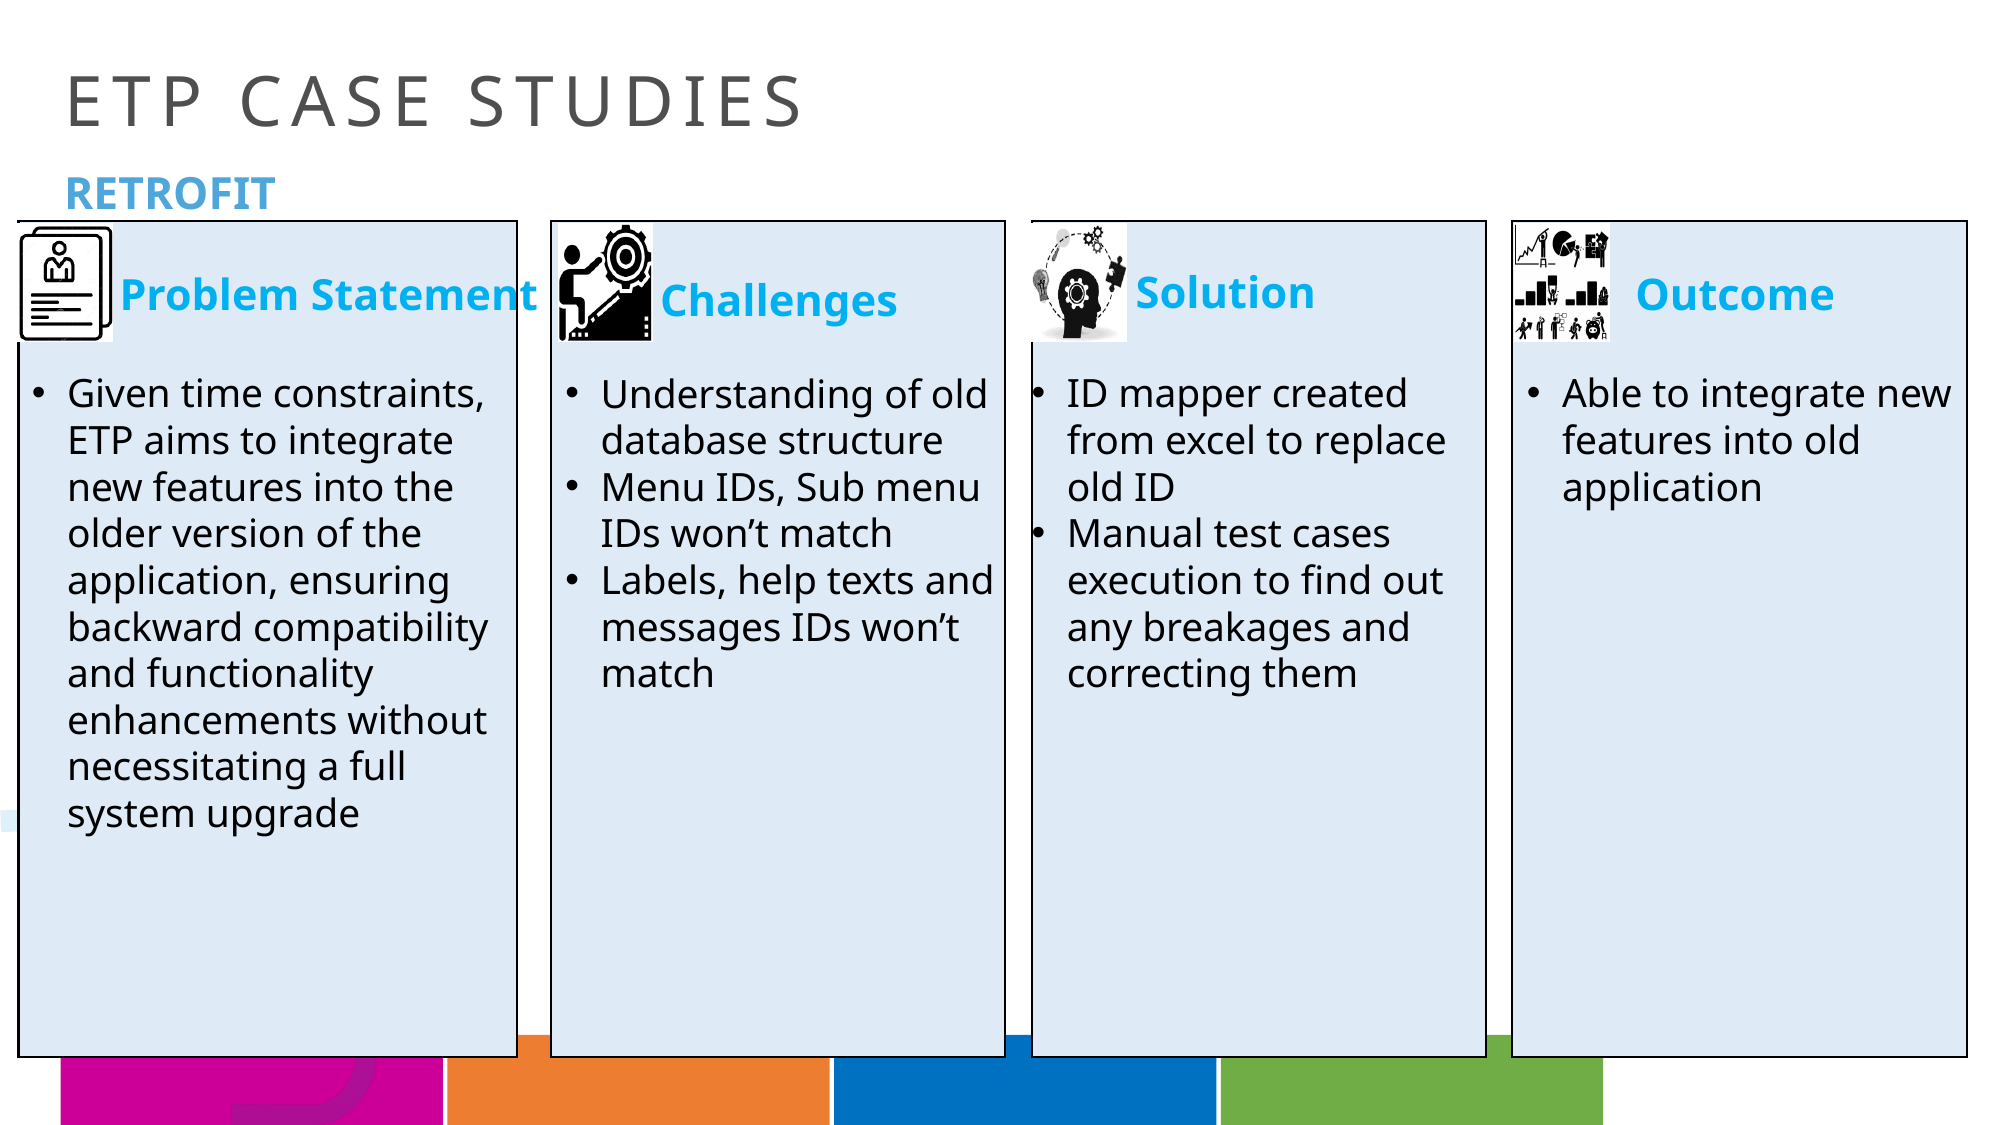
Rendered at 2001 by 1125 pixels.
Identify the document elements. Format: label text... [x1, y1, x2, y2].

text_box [1031, 221, 1486, 1058]
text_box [1512, 221, 1967, 1058]
picture [1514, 223, 1610, 342]
text_box RETROFIT [44, 128, 1955, 203]
picture [17, 223, 113, 342]
picture [558, 223, 653, 342]
picture [1031, 223, 1127, 342]
text_box ETP case studies [44, 67, 1781, 128]
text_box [550, 221, 1006, 1058]
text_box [18, 221, 550, 1058]
